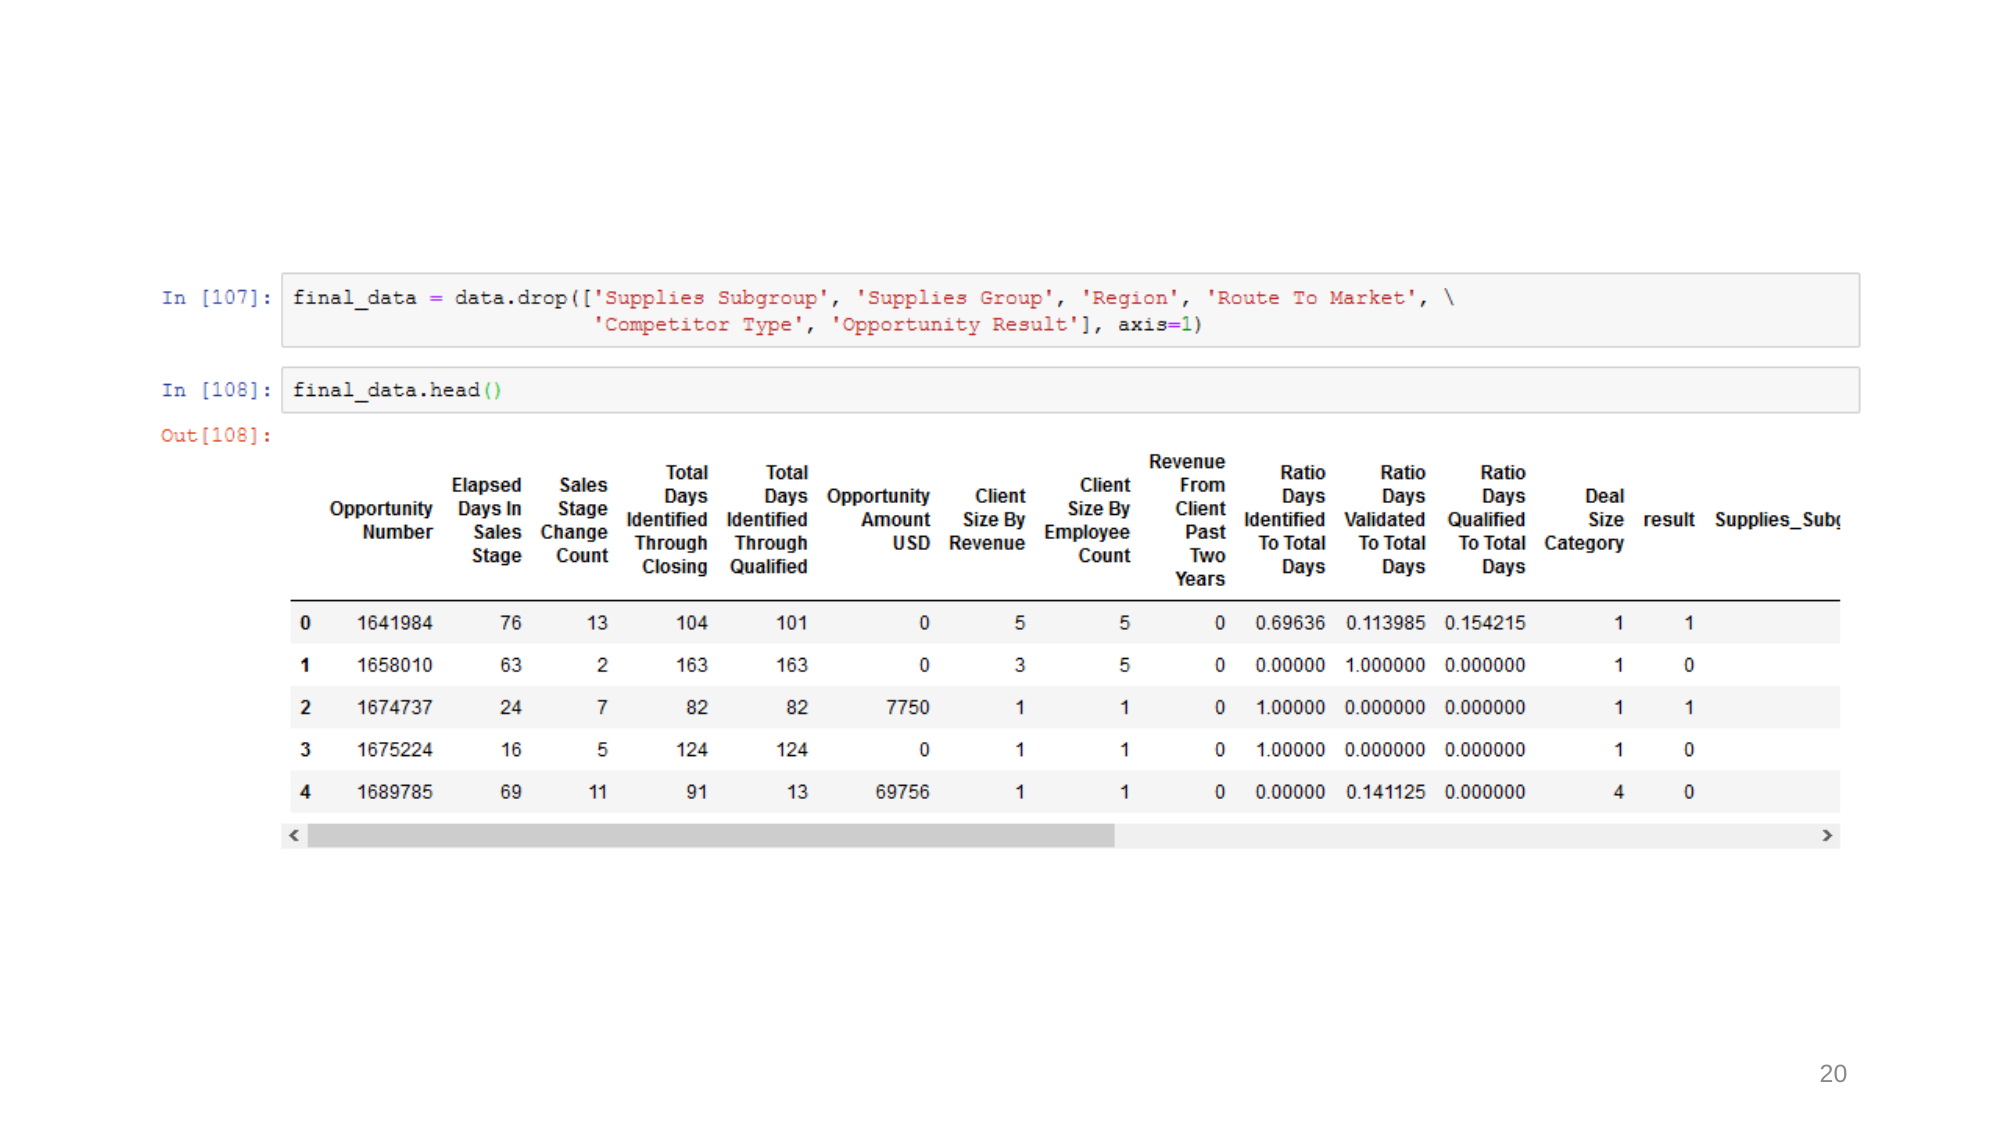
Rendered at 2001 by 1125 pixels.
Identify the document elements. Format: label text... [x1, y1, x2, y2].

picture [133, 265, 1867, 860]
slide_number ‹#› [1412, 1042, 1863, 1103]
